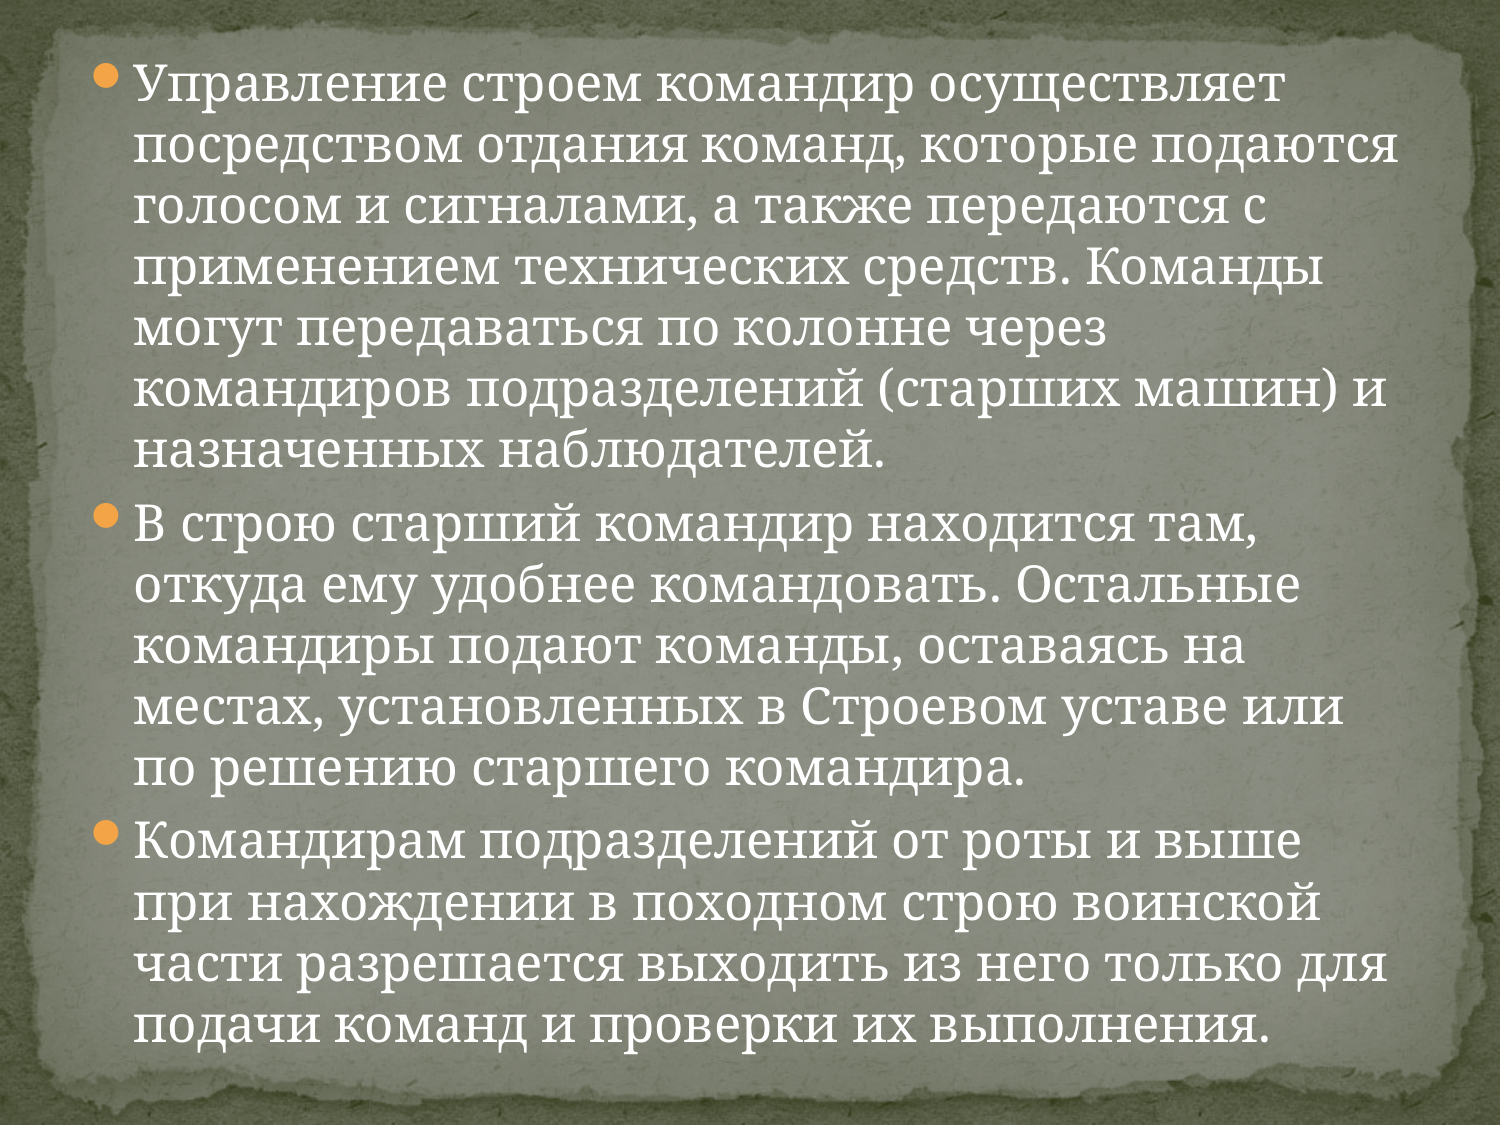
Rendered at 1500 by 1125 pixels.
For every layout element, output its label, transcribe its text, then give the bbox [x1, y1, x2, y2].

list Управление строем командир осуществляет посредством отдания команд, которые подаются голосом и сигналами, а также передаются с применением технических средств. Команды могут передаваться по колонне через командиров подразделений (старших машин) и назначенных наблюдателей. В строю старший командир находится там, откуда ему удобнее командовать. Остальные командиры подают команды, оставаясь на местах, установленных в Строевом уставе или по решению старшего командира. Командирам подразделений от роты и выше при нахождении в походном строю воинской части разрешается выходить из него только для подачи команд и проверки их выполнения. [75, 42, 1425, 1125]
